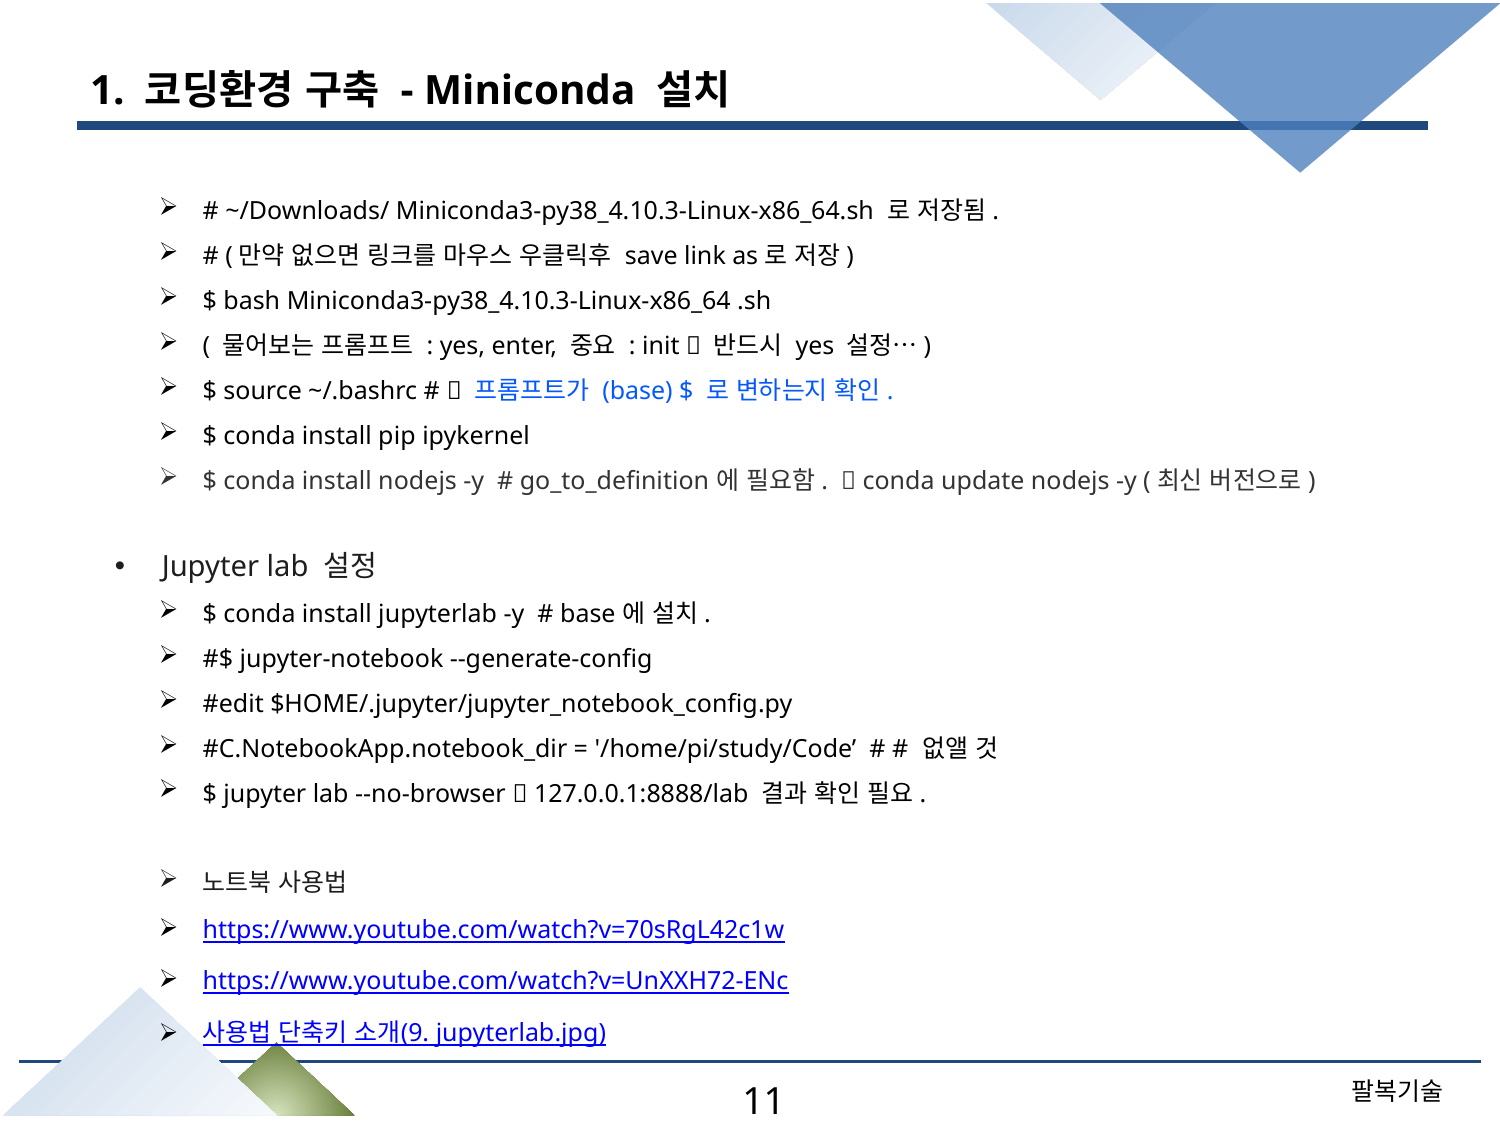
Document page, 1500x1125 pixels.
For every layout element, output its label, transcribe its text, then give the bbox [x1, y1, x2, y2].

title 1. 코딩환경 구축 - Miniconda 설치 [72, 51, 1428, 126]
text_box # ~/Downloads/ Miniconda3-py38_4.10.3-Linux-x86_64.sh 로 저장됨. # (만약 없으면 링크를 마우스 우클릭후 save link as로 저장) $ bash Miniconda3-py38_4.10.3-Linux-x86_64 .sh ( 물어보는 프롬프트 : yes, enter, 중요 : init  반드시 yes 설정…) $ source ~/.bashrc #  프롬프트가 (base) $ 로 변하는지 확인. $ conda install pip ipykernel $ conda install nodejs -y # go_to_definition에 필요함.  conda update nodejs -y (최신 버전으로) [100, 172, 1353, 502]
slide_number 11 [588, 1069, 939, 1125]
text_box Jupyter lab 설정 $ conda install jupyterlab -y # base에 설치. #$ jupyter-notebook --generate-config #edit $HOME/.jupyter/jupyter_notebook_config.py #C.NotebookApp.notebook_dir = '/home/pi/study/Code’ # # 없앨 것 $ jupyter lab --no-browser  127.0.0.1:8888/lab 결과 확인 필요. 노트북 사용법 https://www.youtube.com/watch?v=70sRgL42c1w https://www.youtube.com/watch?v=UnXXH72-ENc 사용법 단축키 소개(9. jupyterlab.jpg) [100, 522, 1193, 1061]
